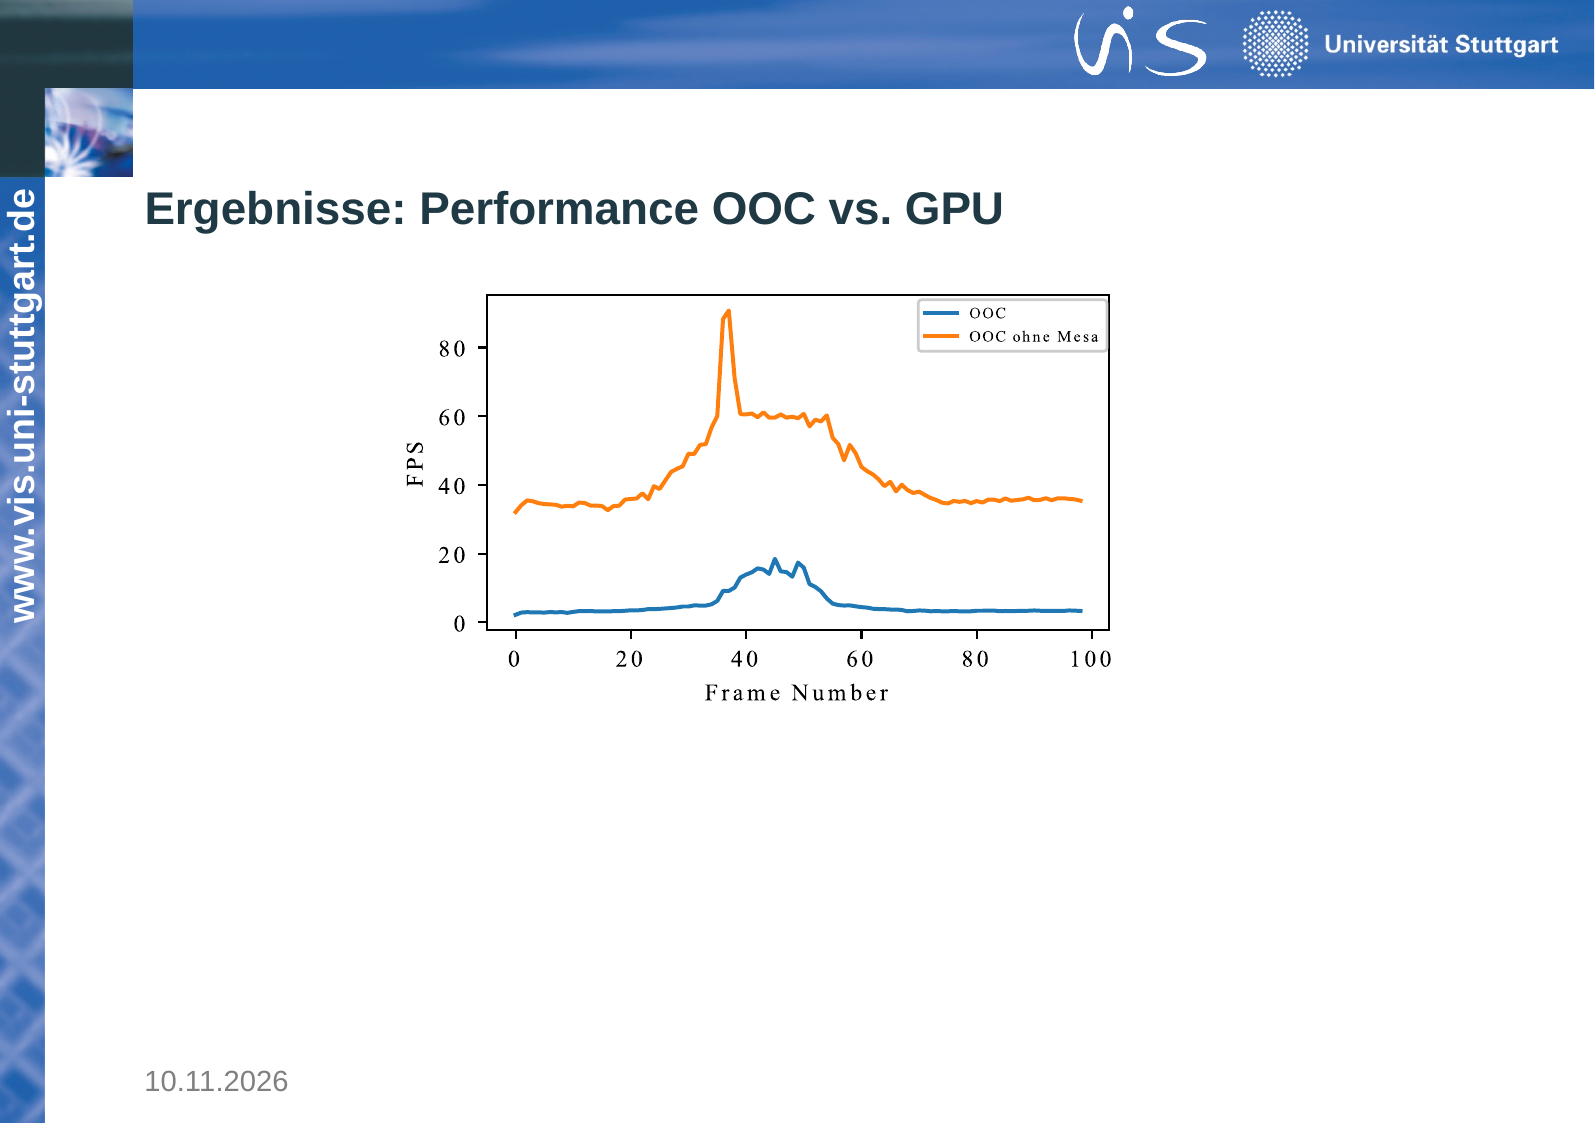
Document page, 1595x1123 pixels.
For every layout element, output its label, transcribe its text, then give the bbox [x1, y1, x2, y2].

picture [376, 262, 1145, 737]
title Ergebnisse: Performance OOC vs. GPU [129, 171, 1464, 295]
picture [0, 0, 1595, 1123]
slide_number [129, 1062, 761, 1123]
